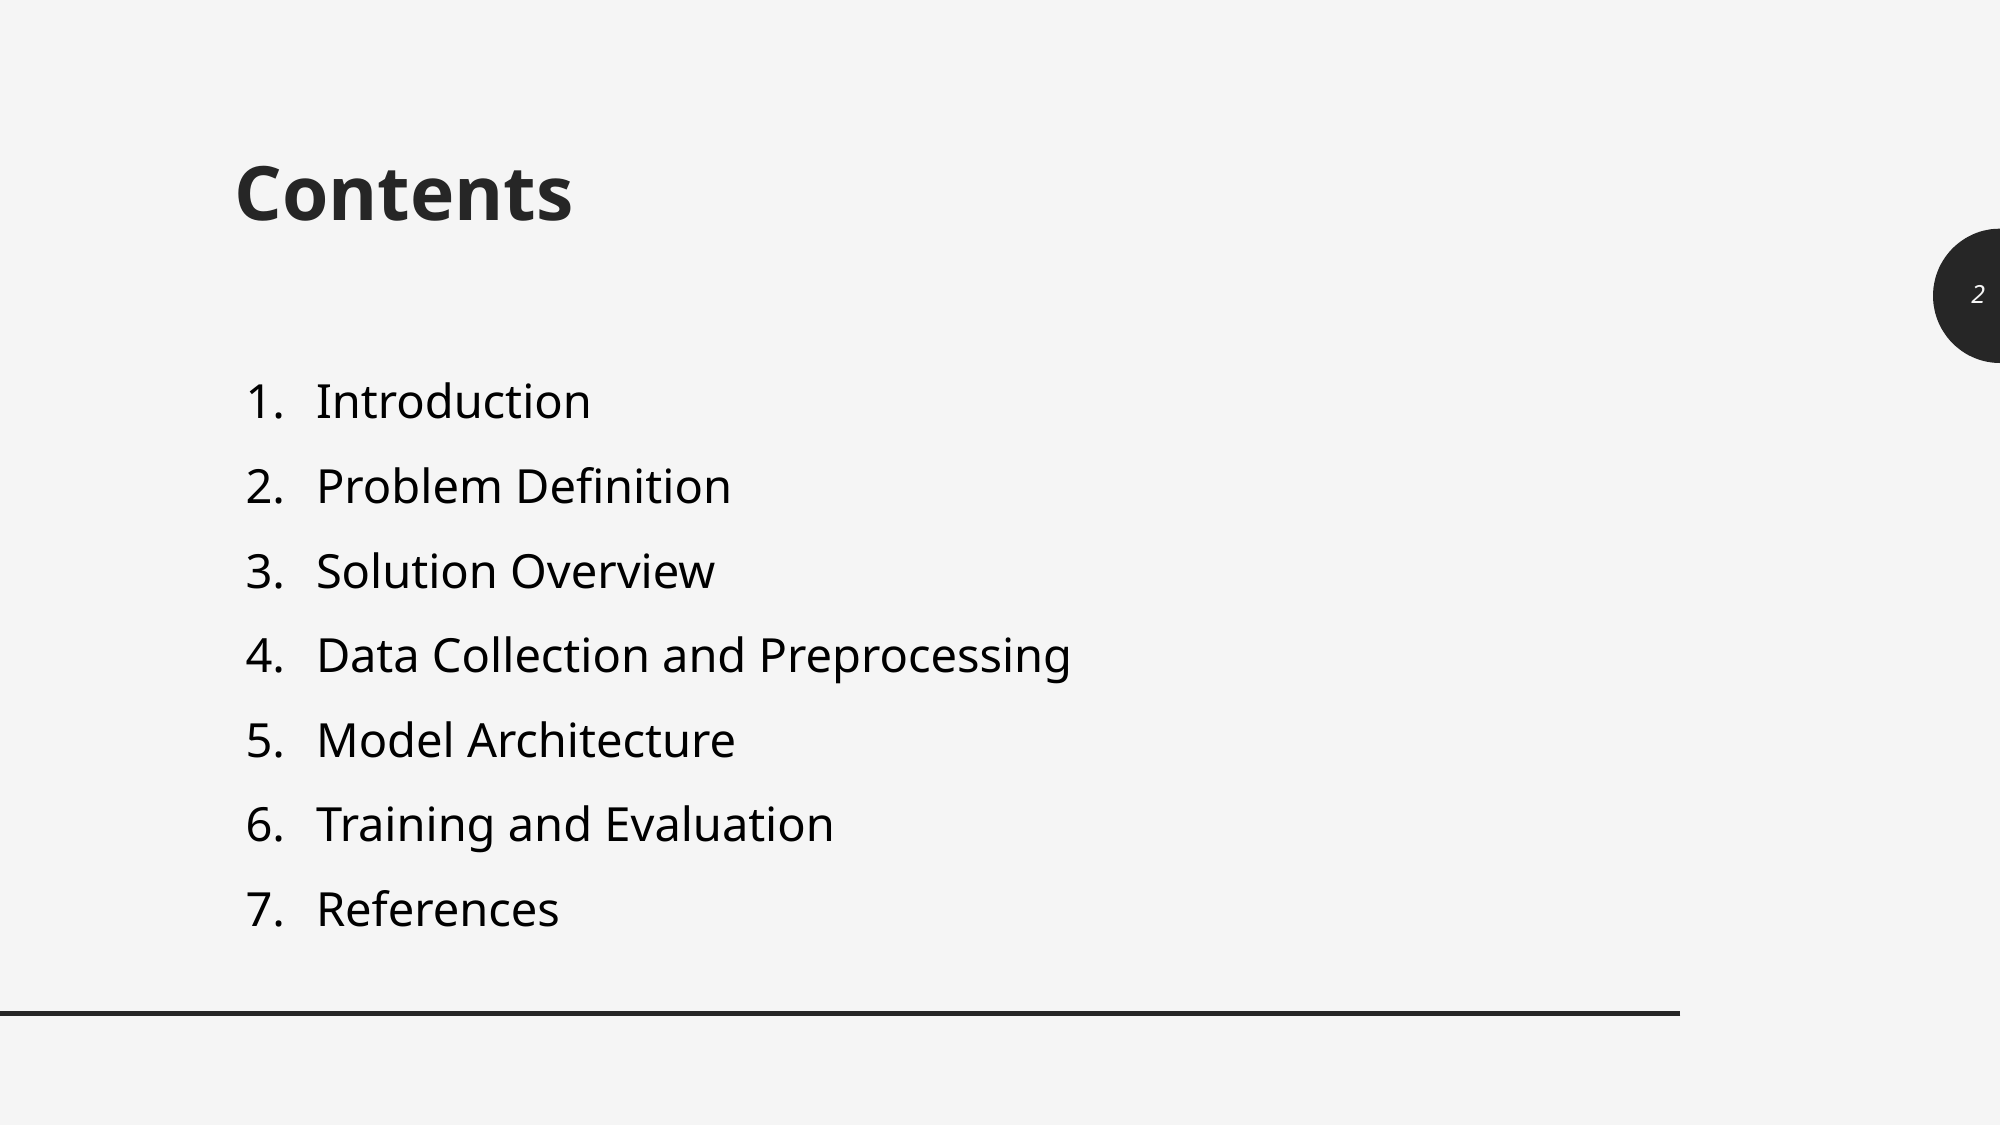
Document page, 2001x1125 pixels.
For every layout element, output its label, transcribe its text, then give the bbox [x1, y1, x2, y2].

text_box Introduction Problem Definition Solution Overview Data Collection and Preprocessing Model Architecture Training and Evaluation References [230, 279, 1693, 947]
slide_number 2 [1933, 265, 2000, 326]
list Contents [219, 82, 1682, 287]
